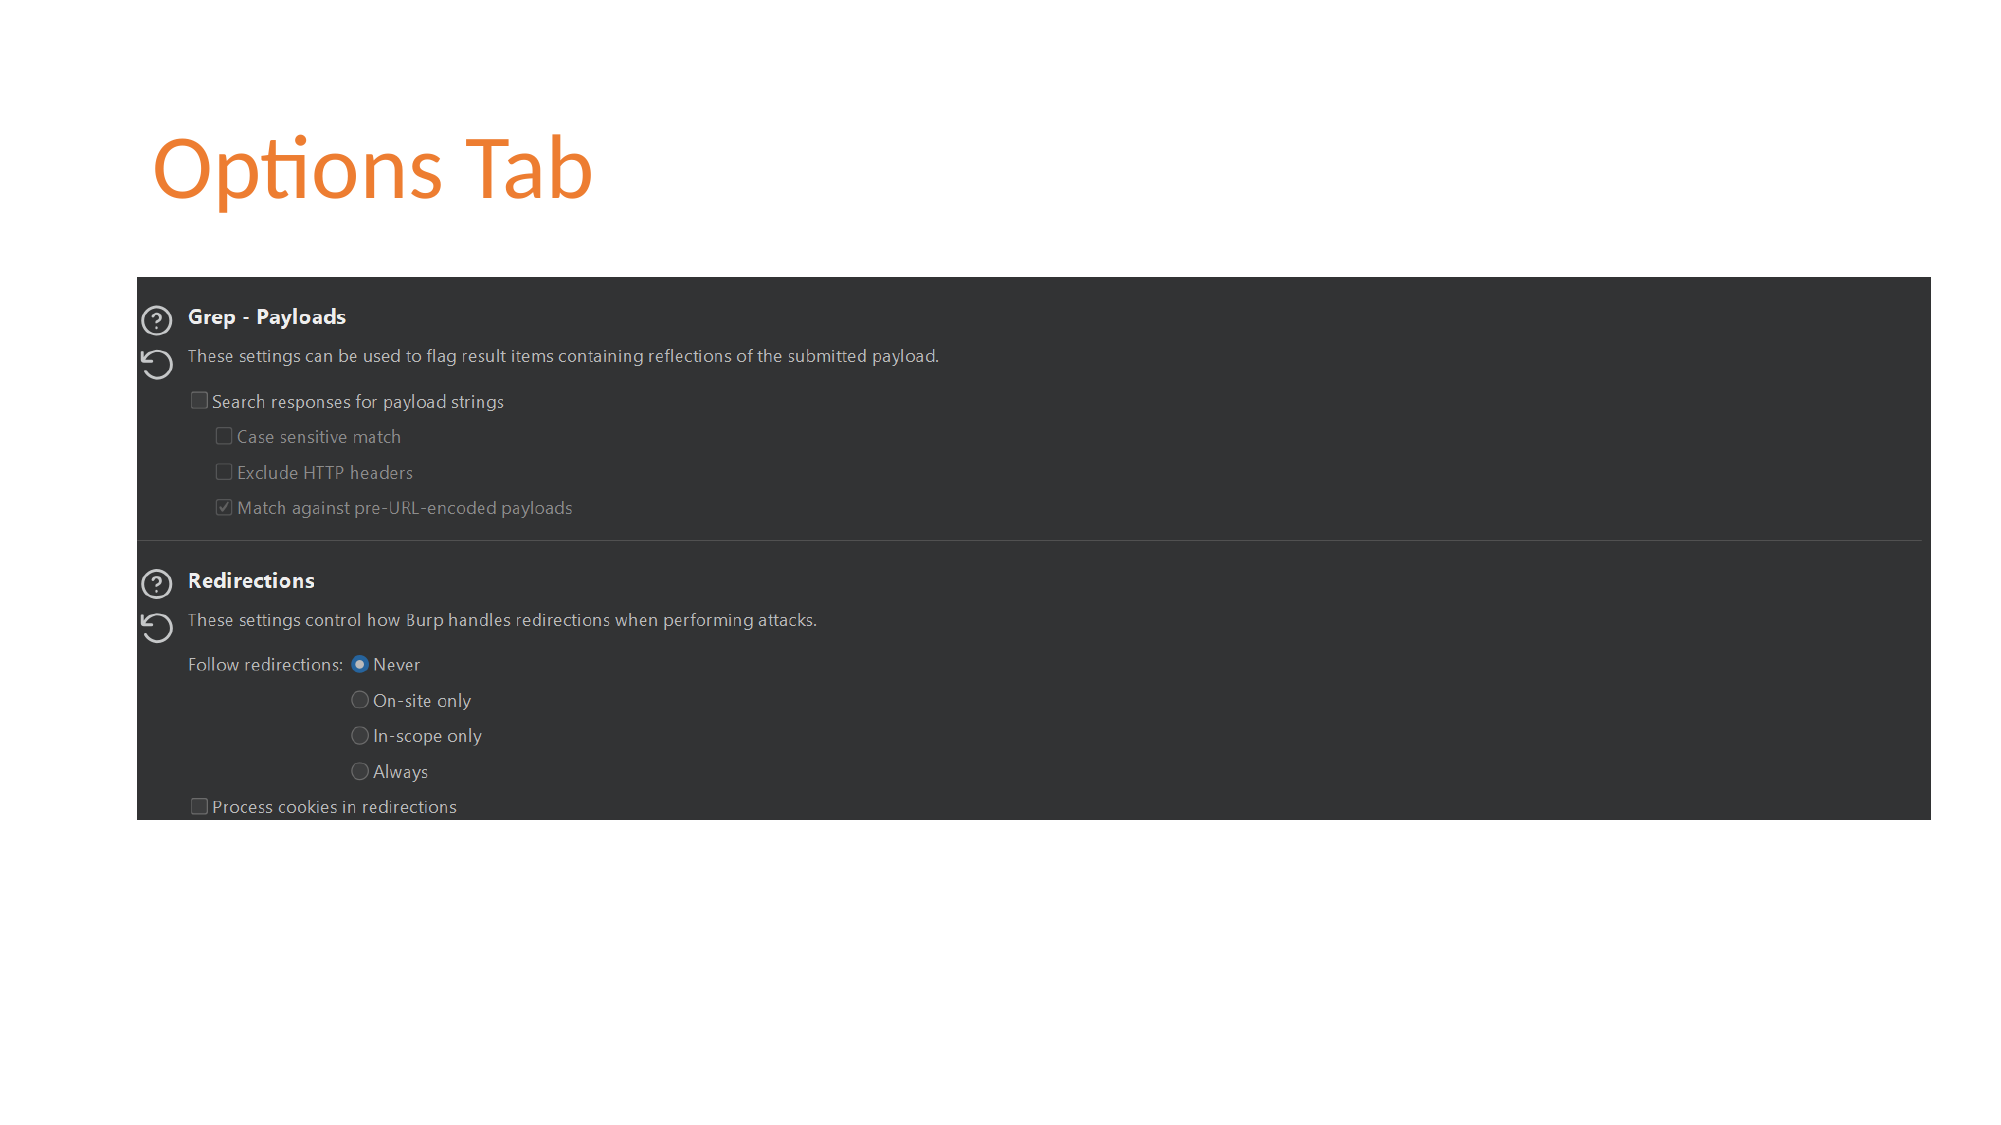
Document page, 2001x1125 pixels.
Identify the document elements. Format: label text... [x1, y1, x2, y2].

picture [137, 277, 1931, 820]
title Options Tab [137, 59, 1863, 277]
